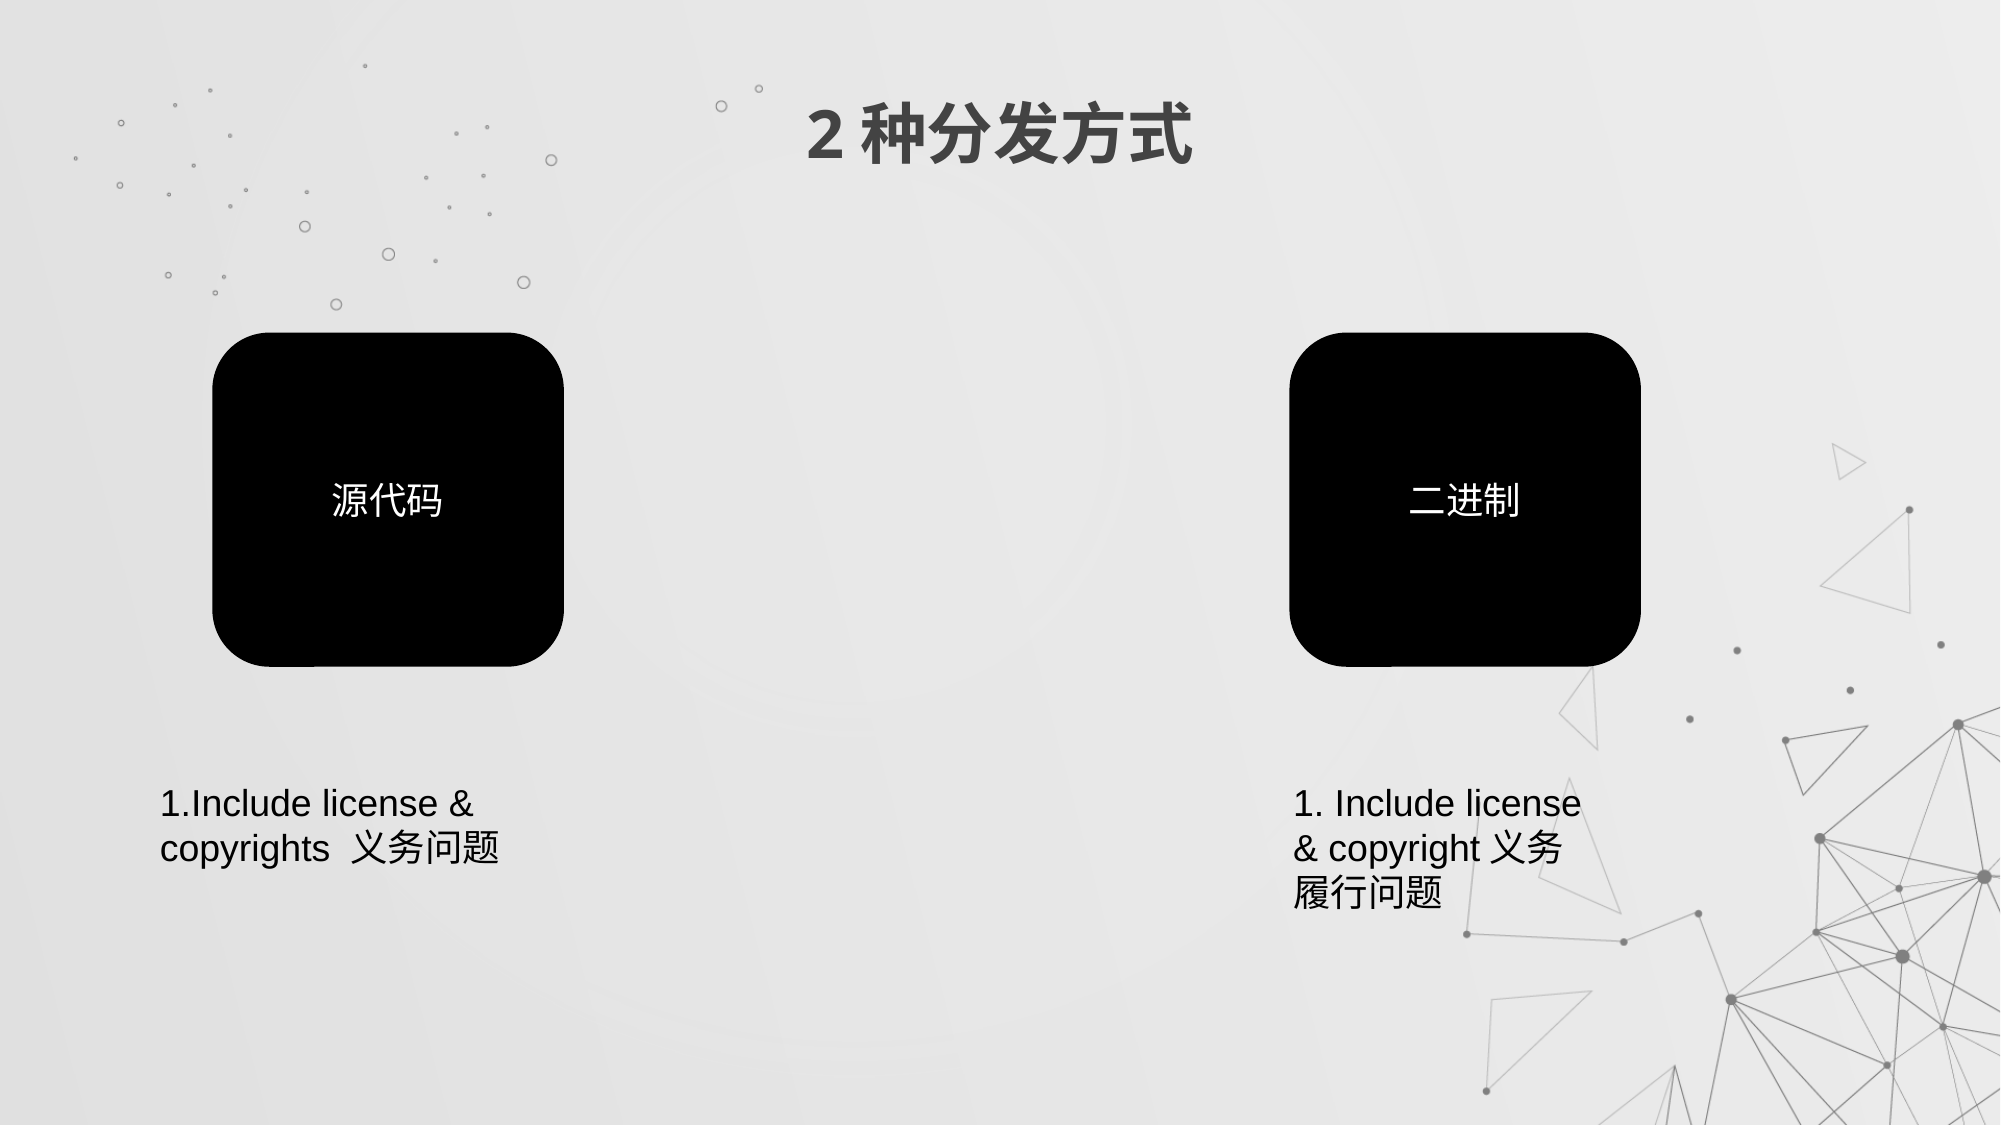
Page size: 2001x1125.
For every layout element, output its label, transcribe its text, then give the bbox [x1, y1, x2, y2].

text_box 1. Include license & copyright义务履行问题 [1278, 726, 1605, 921]
picture [0, 0, 2001, 1125]
text_box 1.Include license & copyrights 义务问题 [145, 726, 541, 876]
title 2种分发方式 [429, 77, 1571, 174]
text_box 源代码 [212, 332, 564, 667]
text_box 二进制 [1289, 332, 1641, 667]
